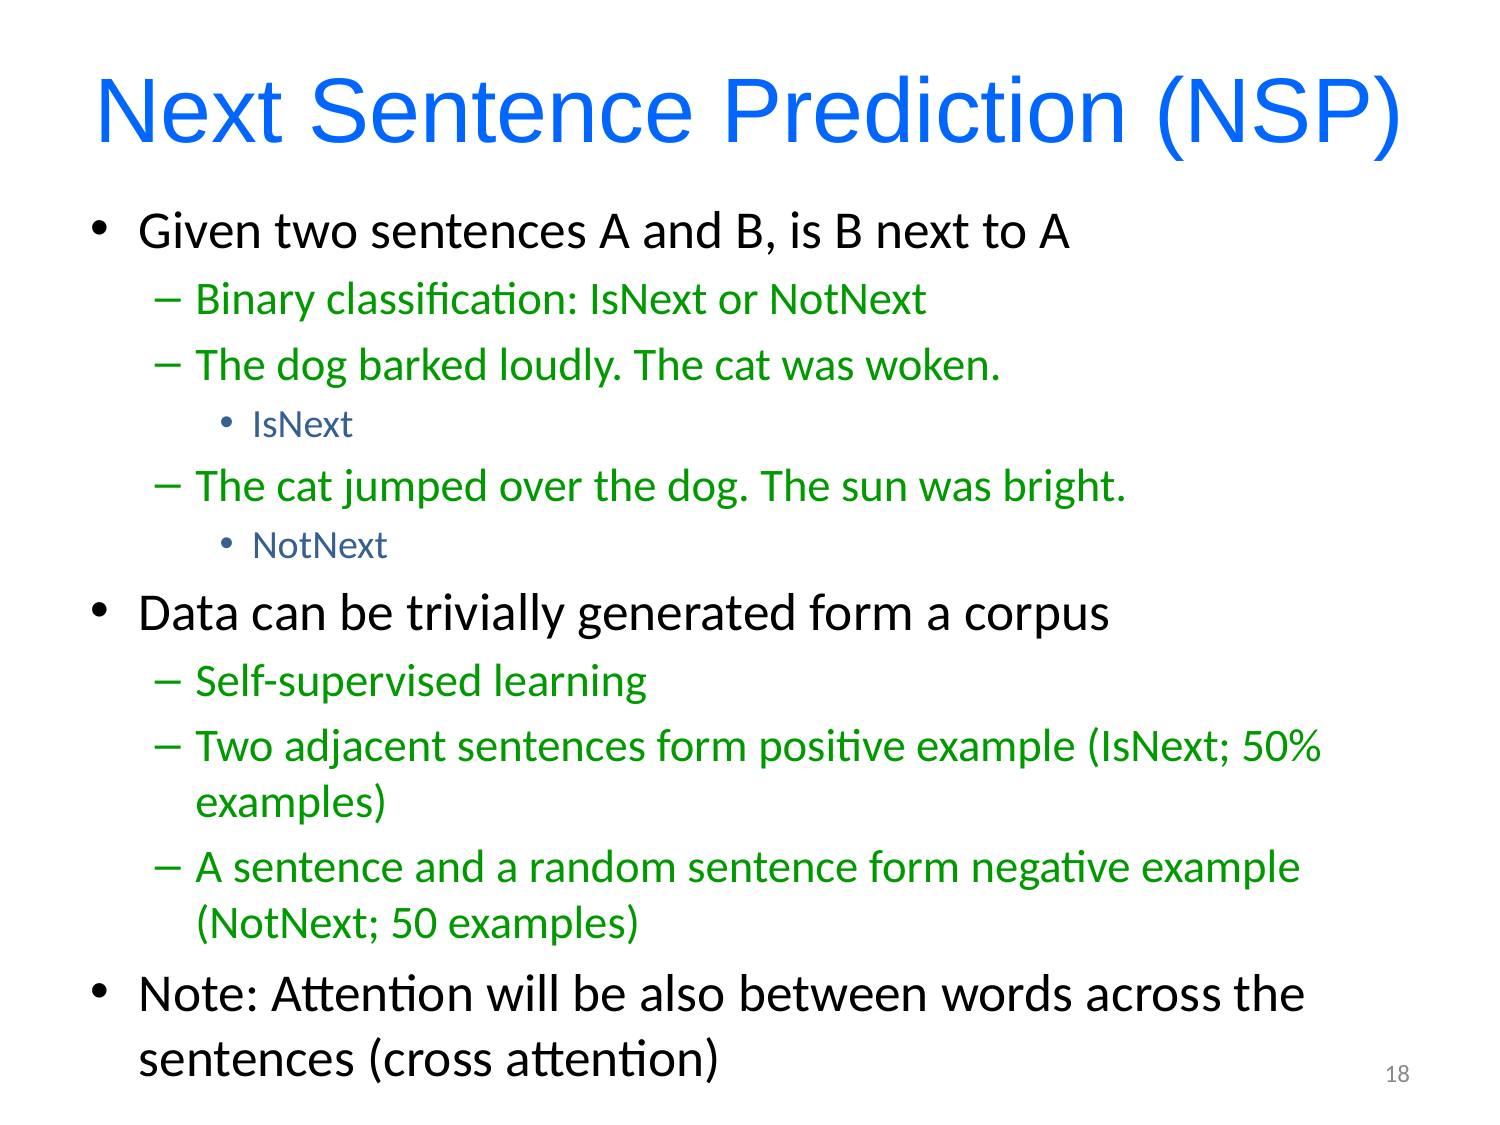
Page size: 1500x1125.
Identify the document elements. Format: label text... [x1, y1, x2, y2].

title Next Sentence Prediction (NSP) [75, 12, 1425, 187]
slide_number 18 [1074, 1042, 1425, 1103]
list Given two sentences A and B, is B next to A Binary classification: IsNext or NotNext The dog barked loudly. The cat was woken. IsNext The cat jumped over the dog. The sun was bright. NotNext Data can be trivially generated form a corpus Self-supervised learning Two adjacent sentences form positive example (IsNext; 50% examples) A sentence and a random sentence form negative example (NotNext; 50 examples) Note: Attention will be also between words across the sentences (cross attention) [75, 187, 1425, 1103]
